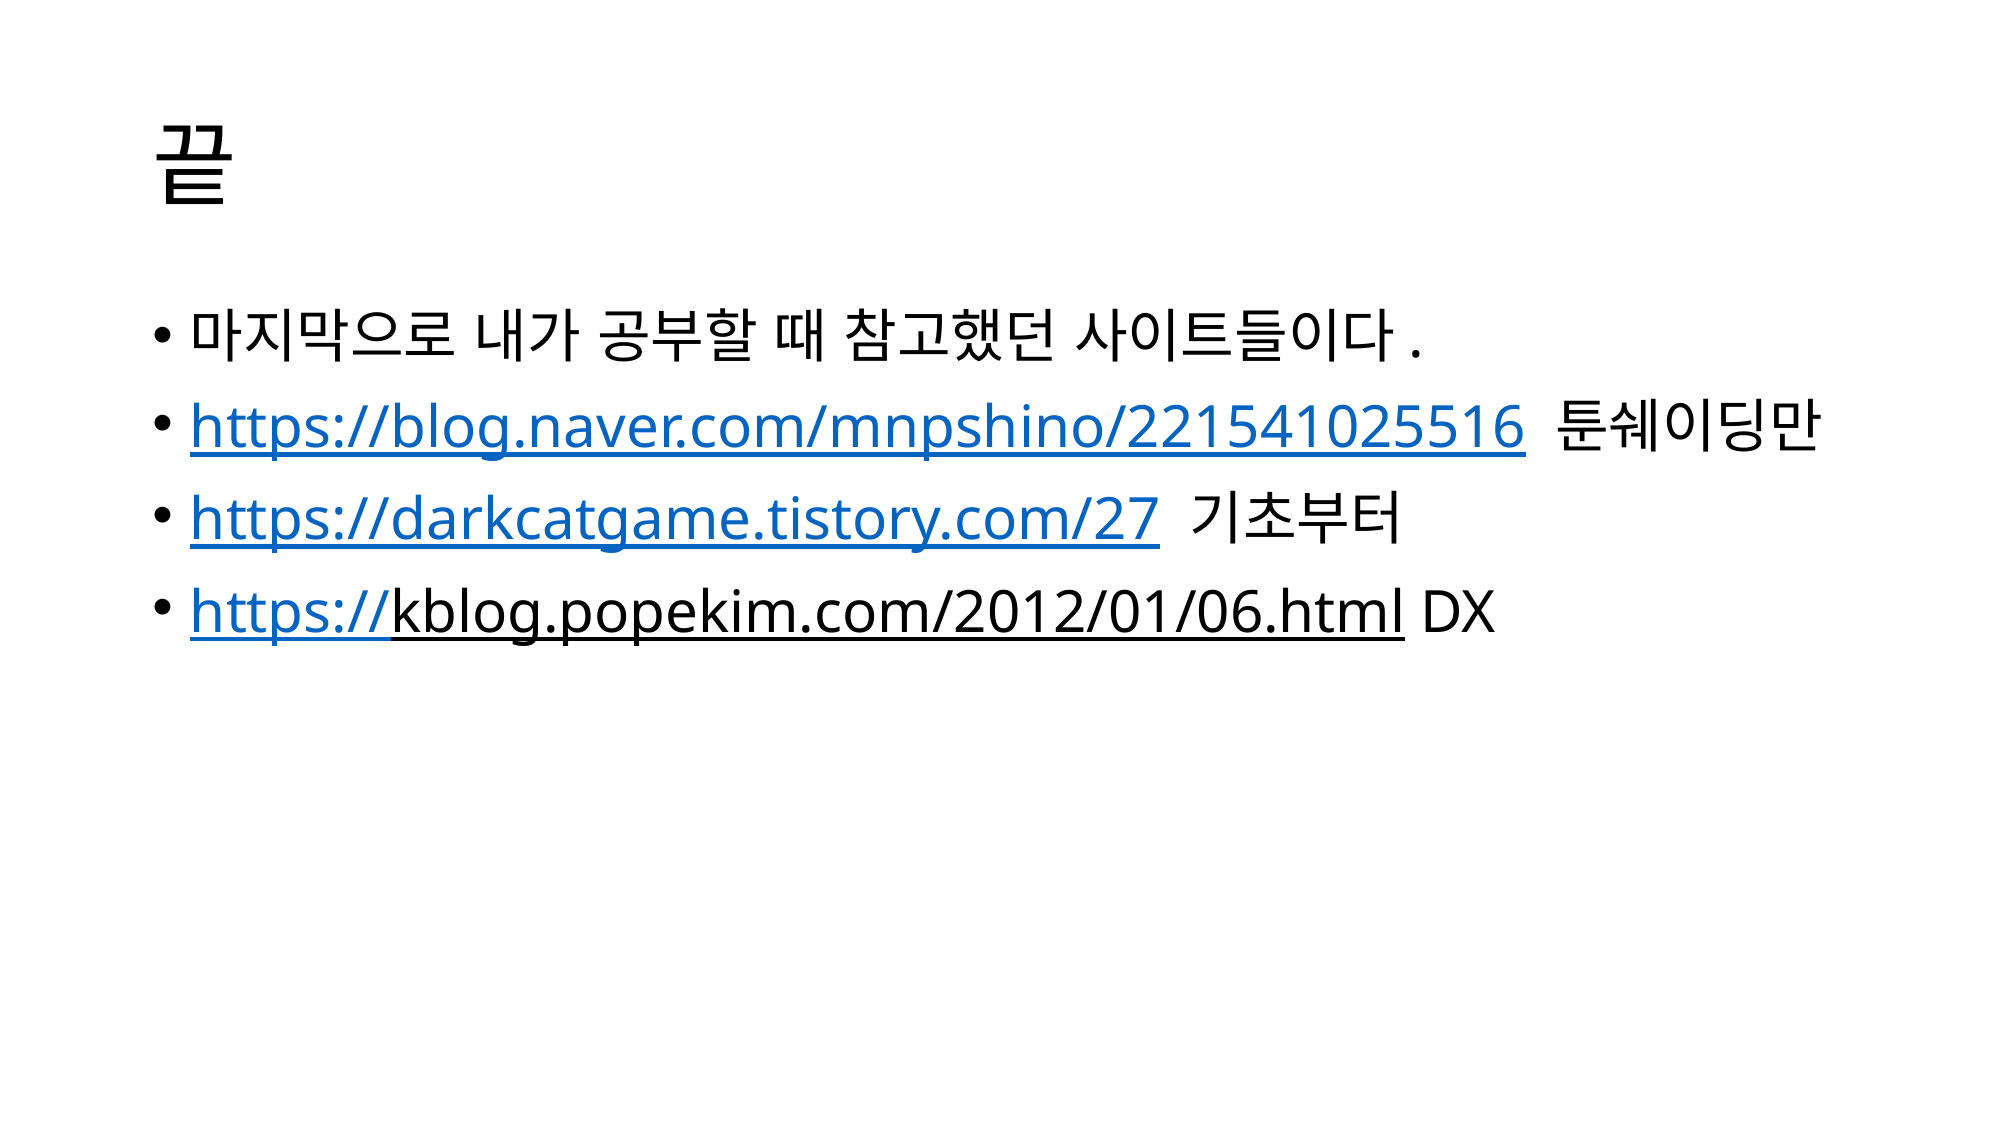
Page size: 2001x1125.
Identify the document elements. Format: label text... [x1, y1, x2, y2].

title 끝 [137, 59, 1863, 278]
list 마지막으로 내가 공부할 때 참고했던 사이트들이다. https://blog.naver.com/mnpshino/221541025516 툰쉐이딩만 https://darkcatgame.tistory.com/27 기초부터 https://kblog.popekim.com/2012/01/06.html DX [137, 299, 1863, 1014]
